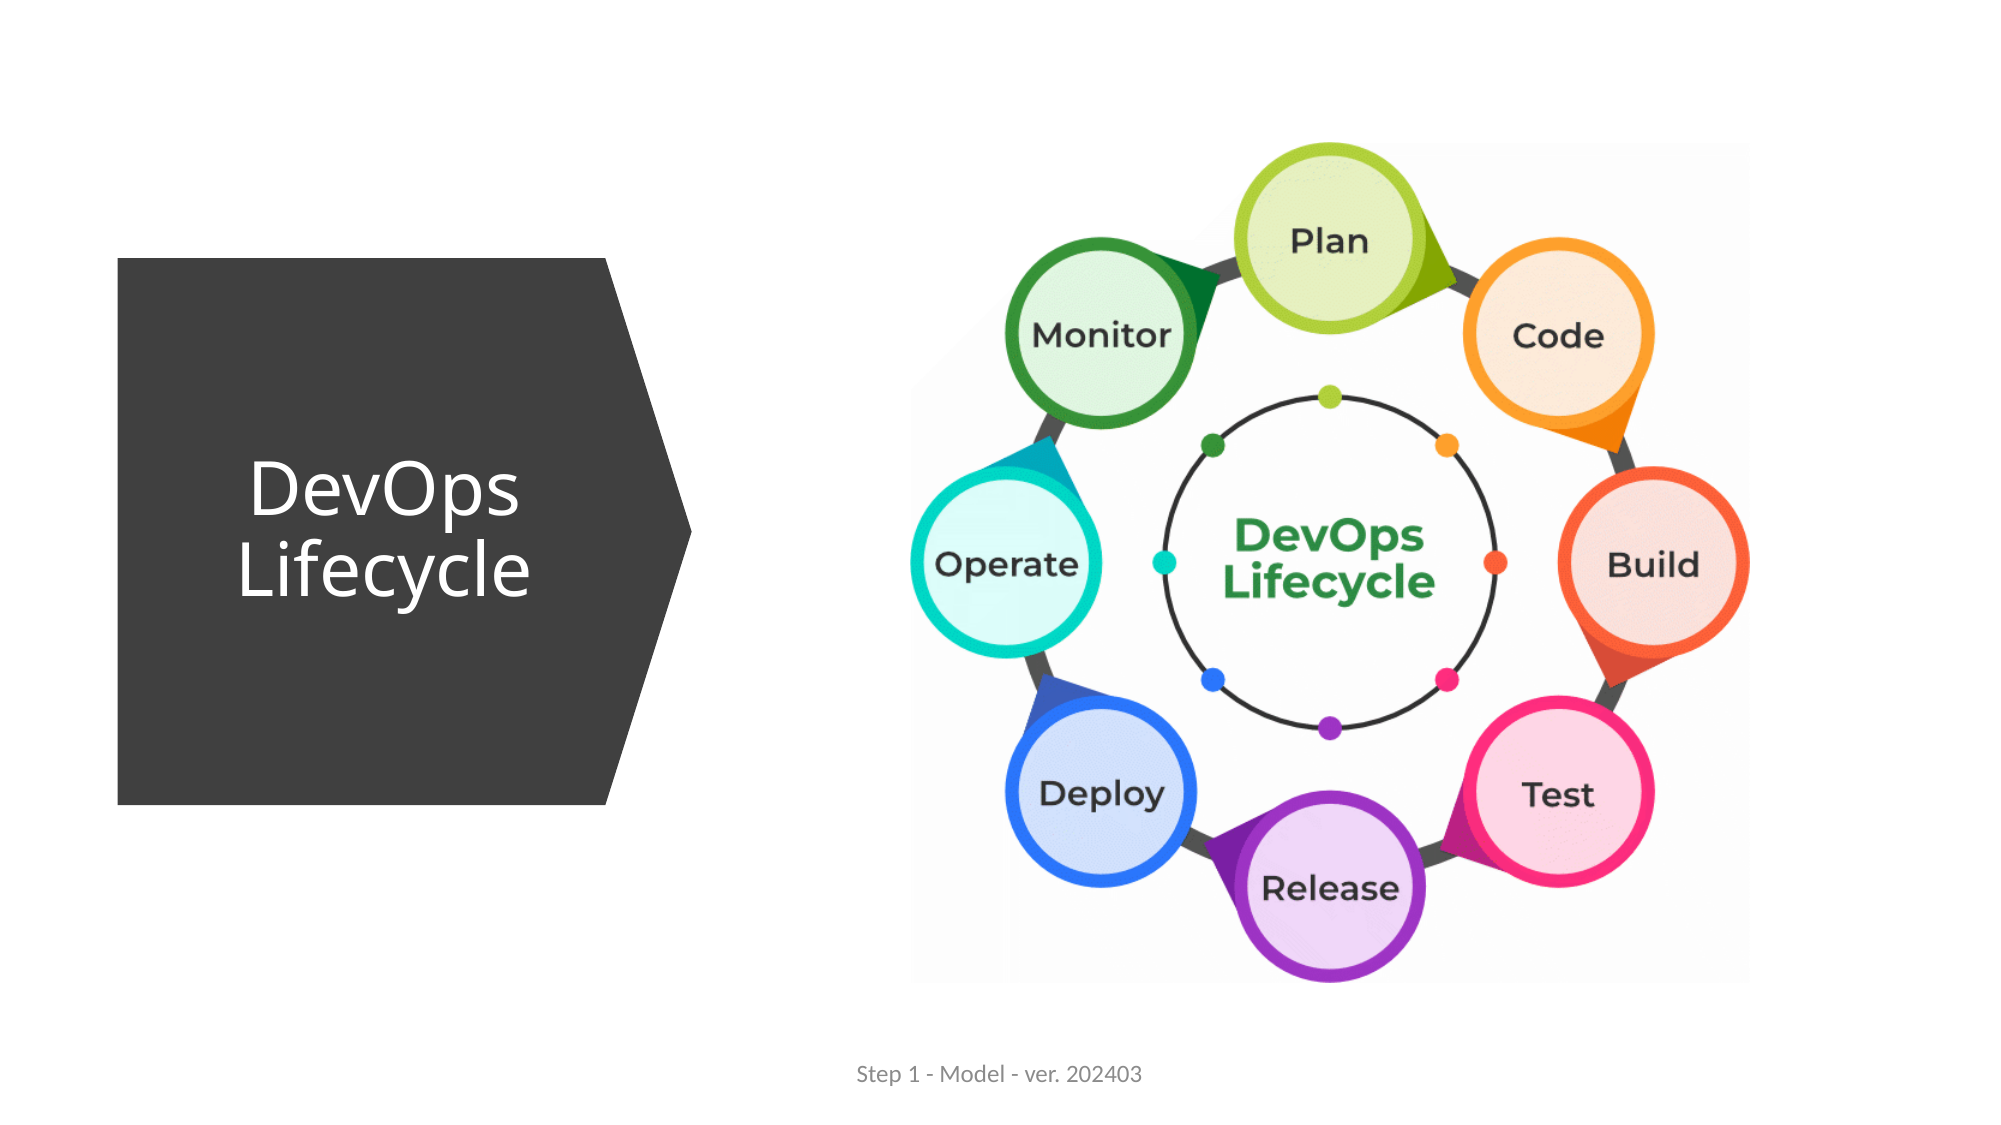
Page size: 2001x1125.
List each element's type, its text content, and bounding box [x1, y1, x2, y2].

footer Step 1 - Model - ver. 202403 [662, 1042, 1338, 1103]
picture [910, 142, 1750, 983]
title DevOps Lifecycle [168, 322, 601, 741]
text_box [116, 257, 693, 807]
